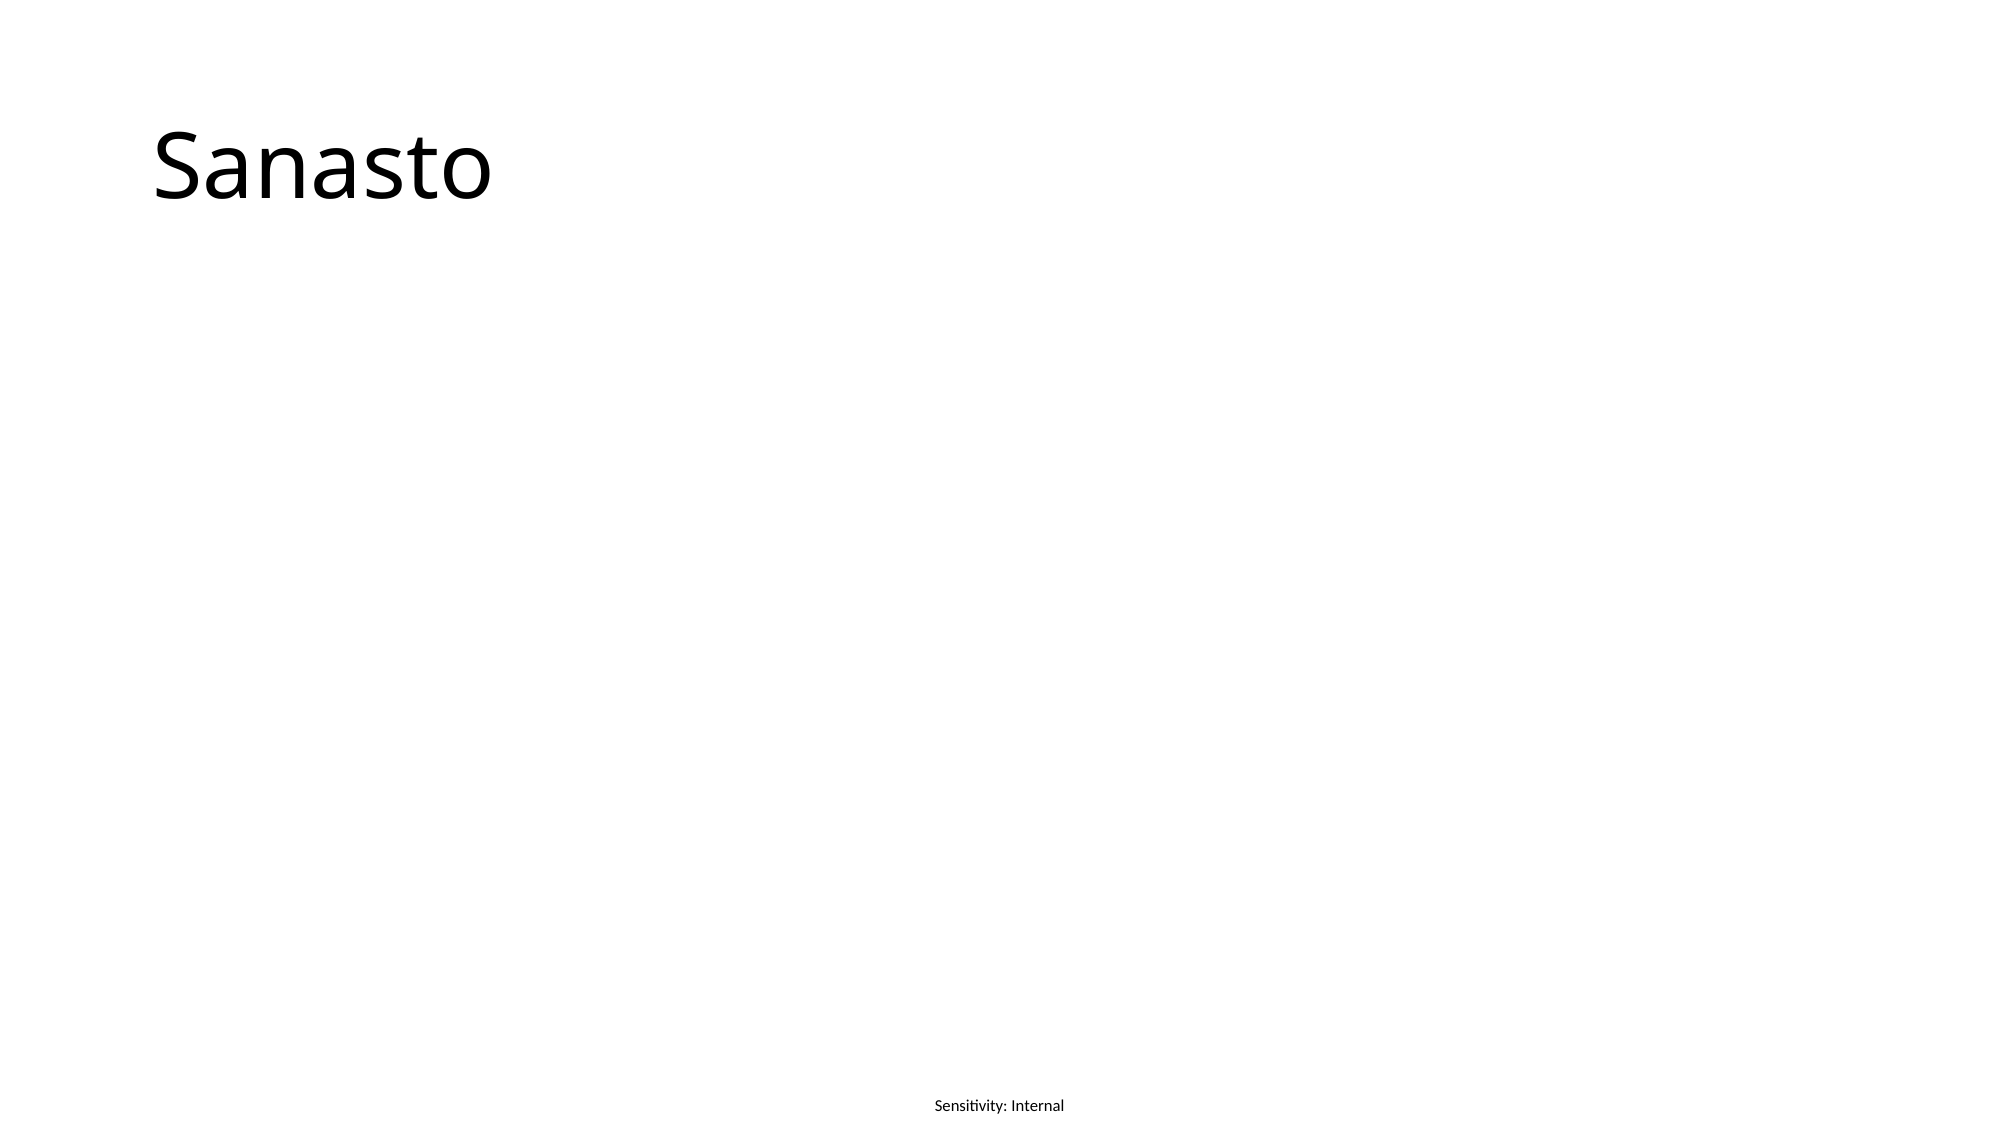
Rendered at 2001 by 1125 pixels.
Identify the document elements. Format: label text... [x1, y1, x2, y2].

title Sanasto [137, 59, 1863, 278]
